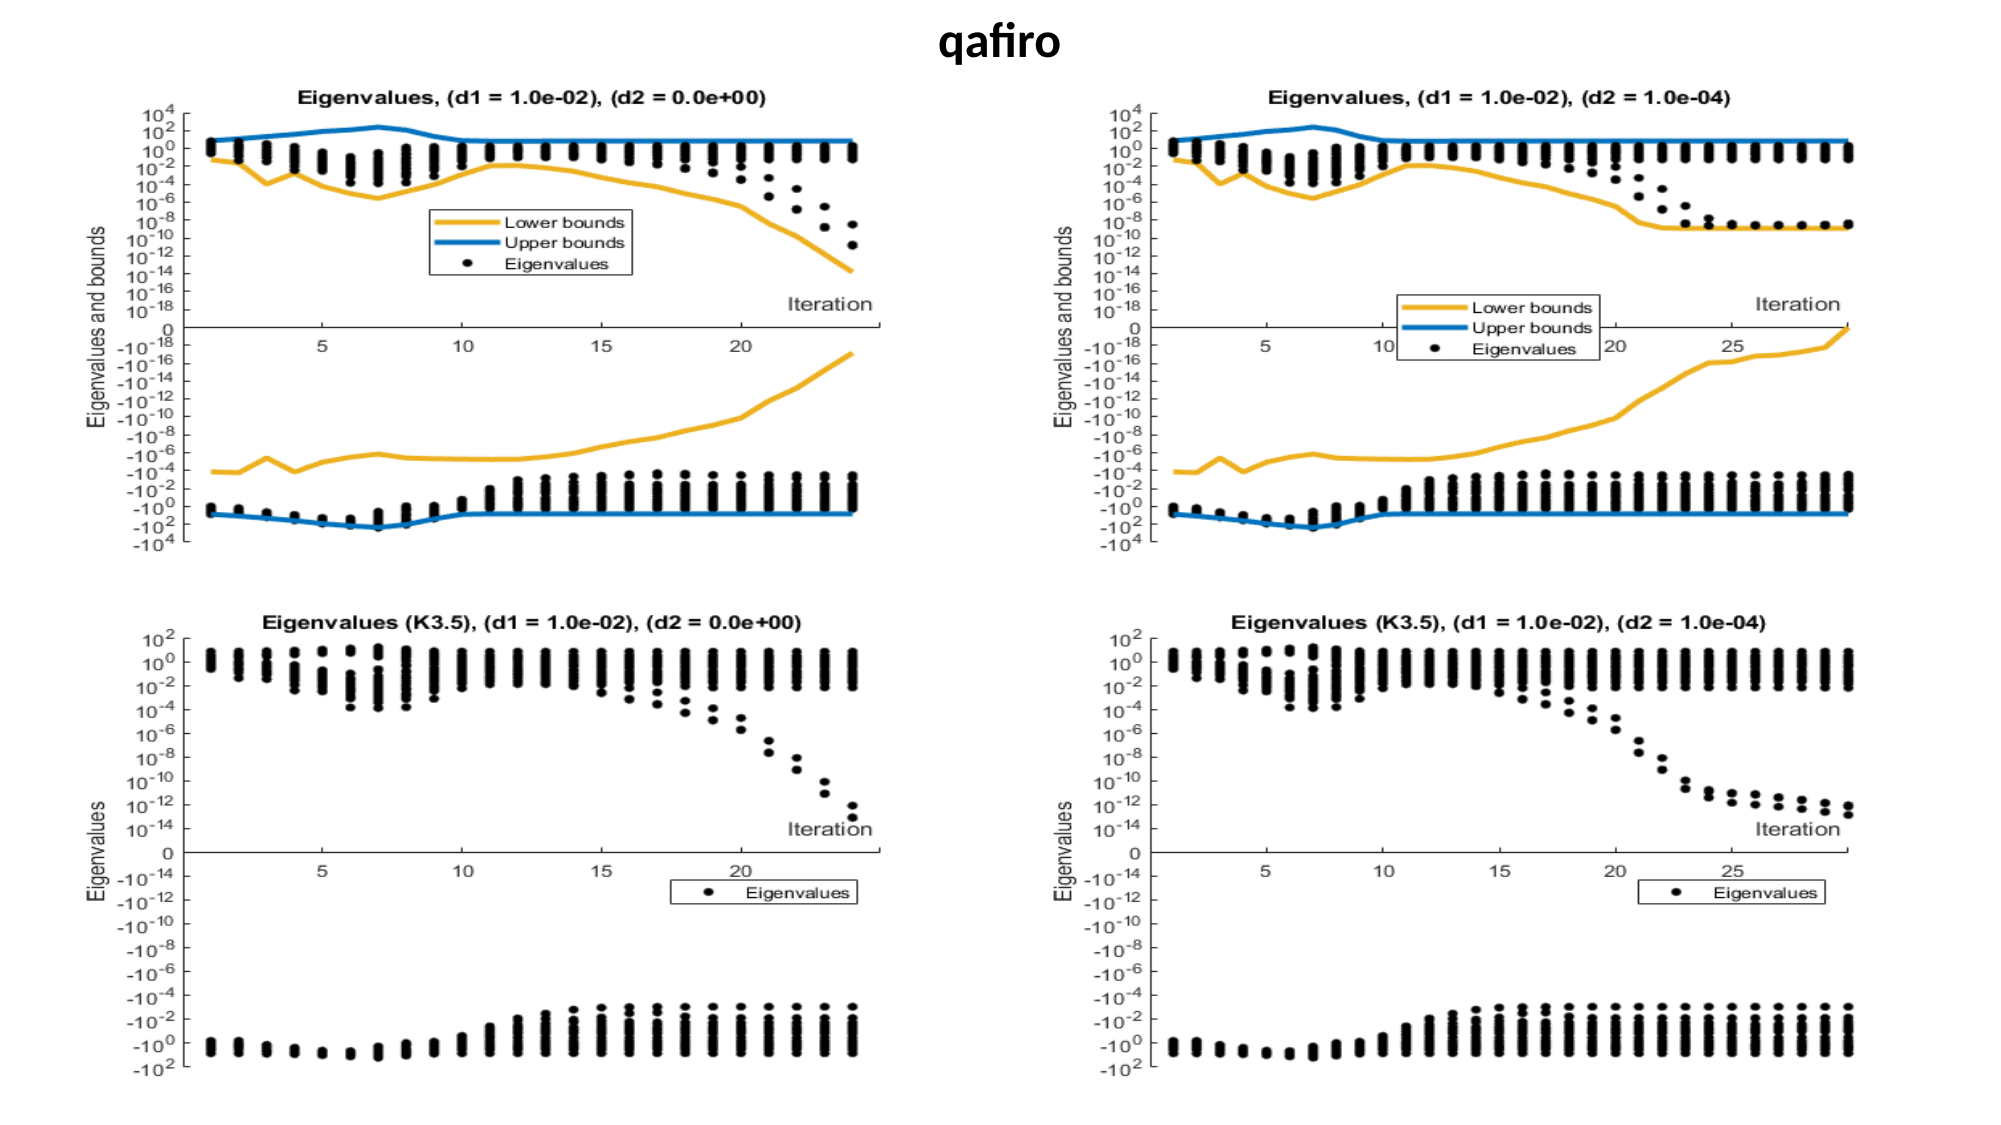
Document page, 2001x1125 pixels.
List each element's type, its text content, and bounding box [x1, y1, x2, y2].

picture [1033, 74, 1934, 1125]
picture [65, 74, 966, 1125]
text_box qafiro [923, 0, 1077, 75]
